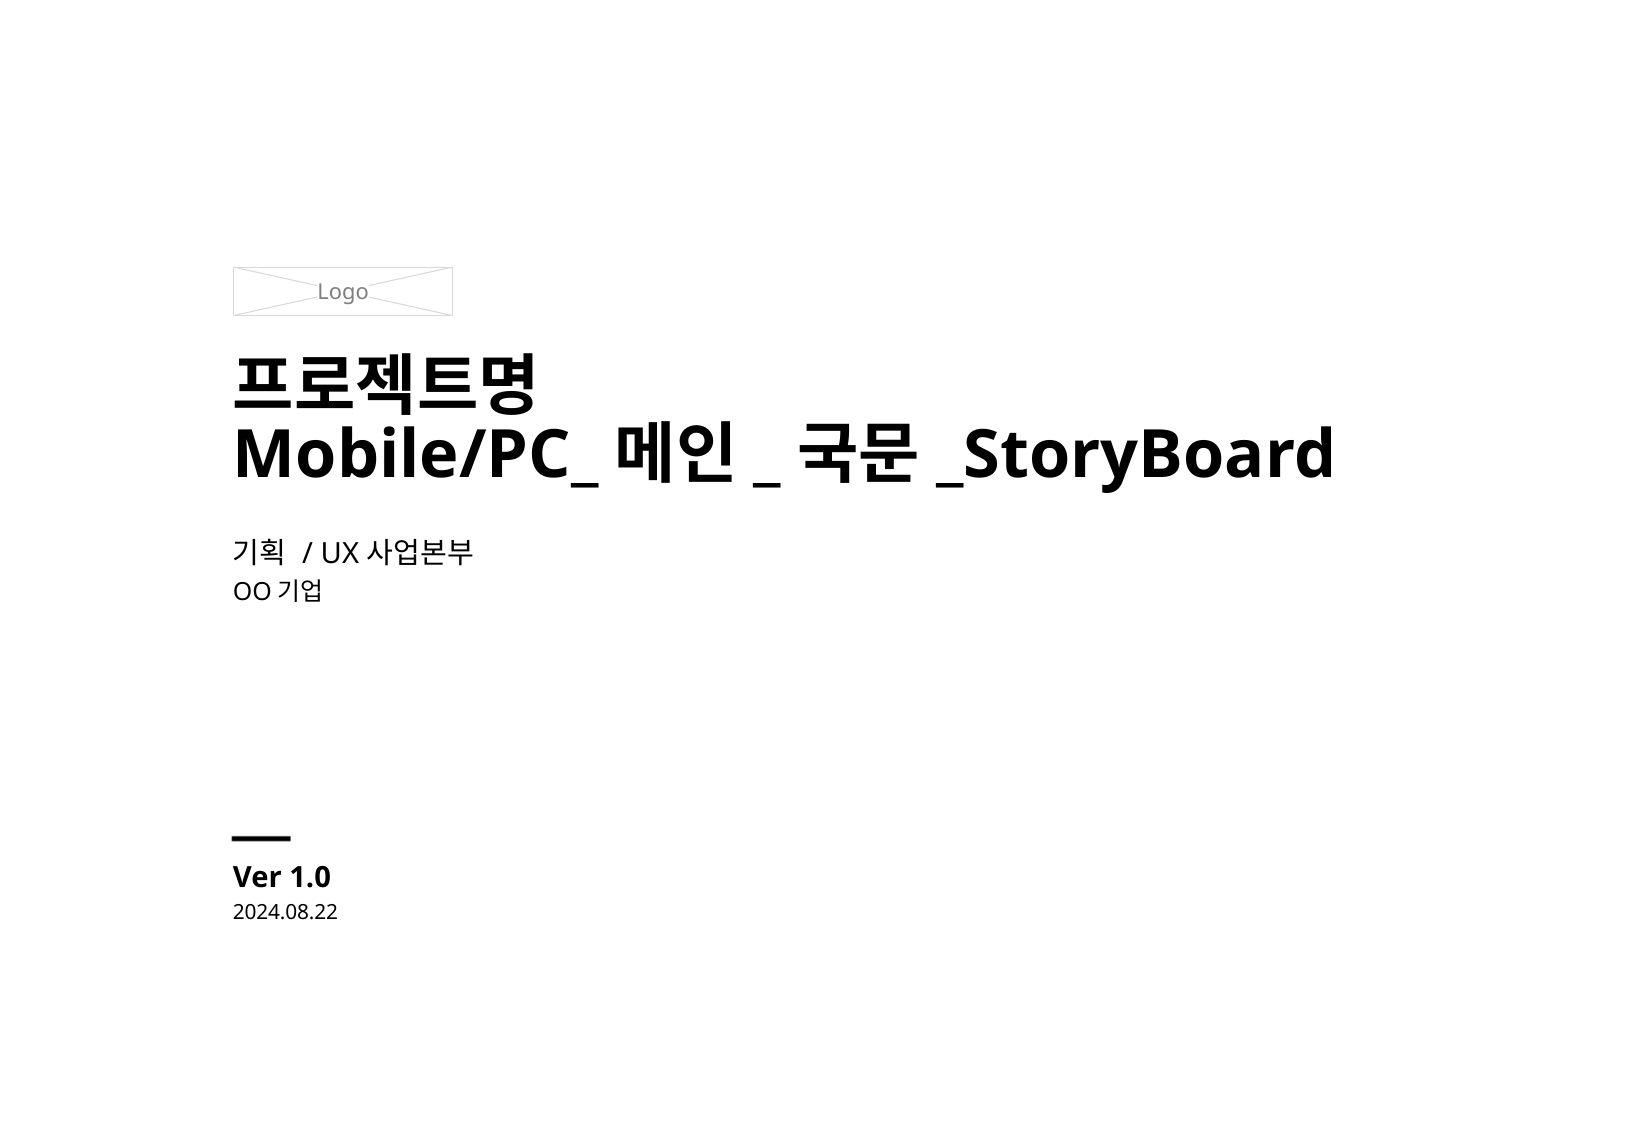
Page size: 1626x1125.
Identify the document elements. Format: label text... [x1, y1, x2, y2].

picture [221, 825, 302, 853]
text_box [233, 267, 453, 316]
text_box Ver 1.0 2024.08.22 [221, 846, 509, 929]
text_box 프로젝트명 Mobile/PC_메인_국문_StoryBoard 기획 / UX사업본부 OO기업 [221, 349, 1427, 611]
